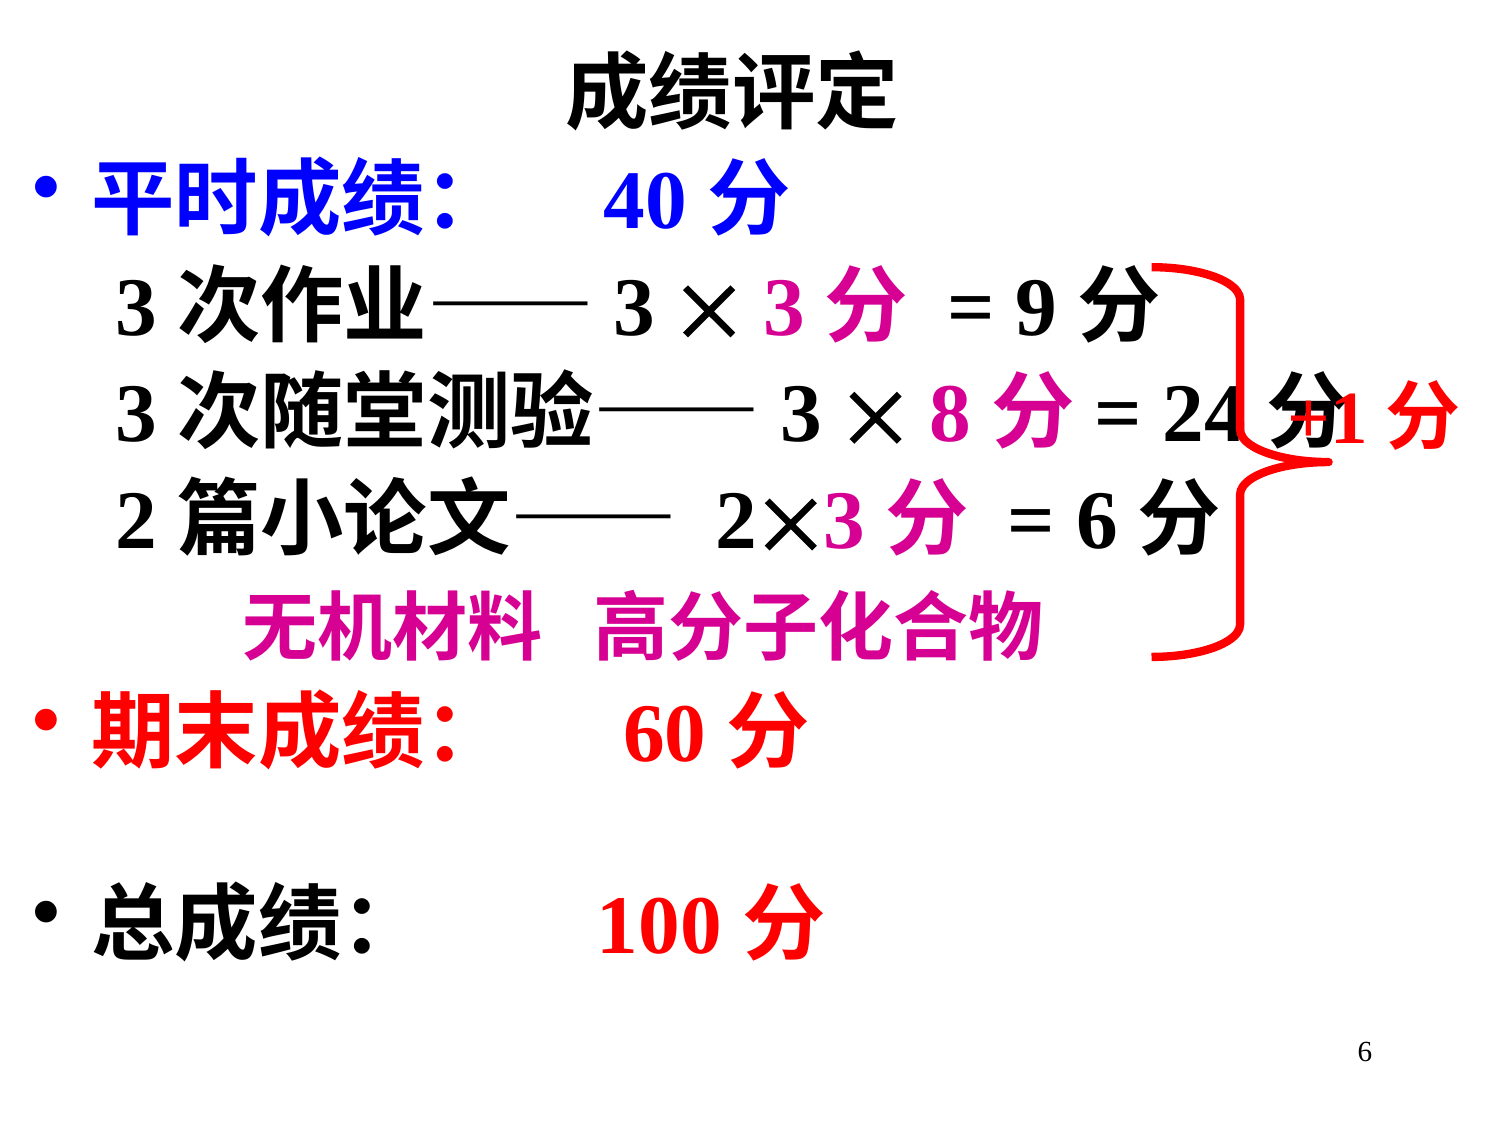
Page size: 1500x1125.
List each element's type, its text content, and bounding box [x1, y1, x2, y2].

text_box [1151, 267, 1467, 657]
slide_number 6 [1074, 1025, 1388, 1100]
list 成绩评定 平时成绩： 40分 3次作业——3  3分 = 9分 3次随堂测验——3  8分= 24分 2篇小论文—— 23分 = 6分 无机材料 高分子化合物 期末成绩： 60分 总成绩： 100分 [17, 42, 1448, 1012]
